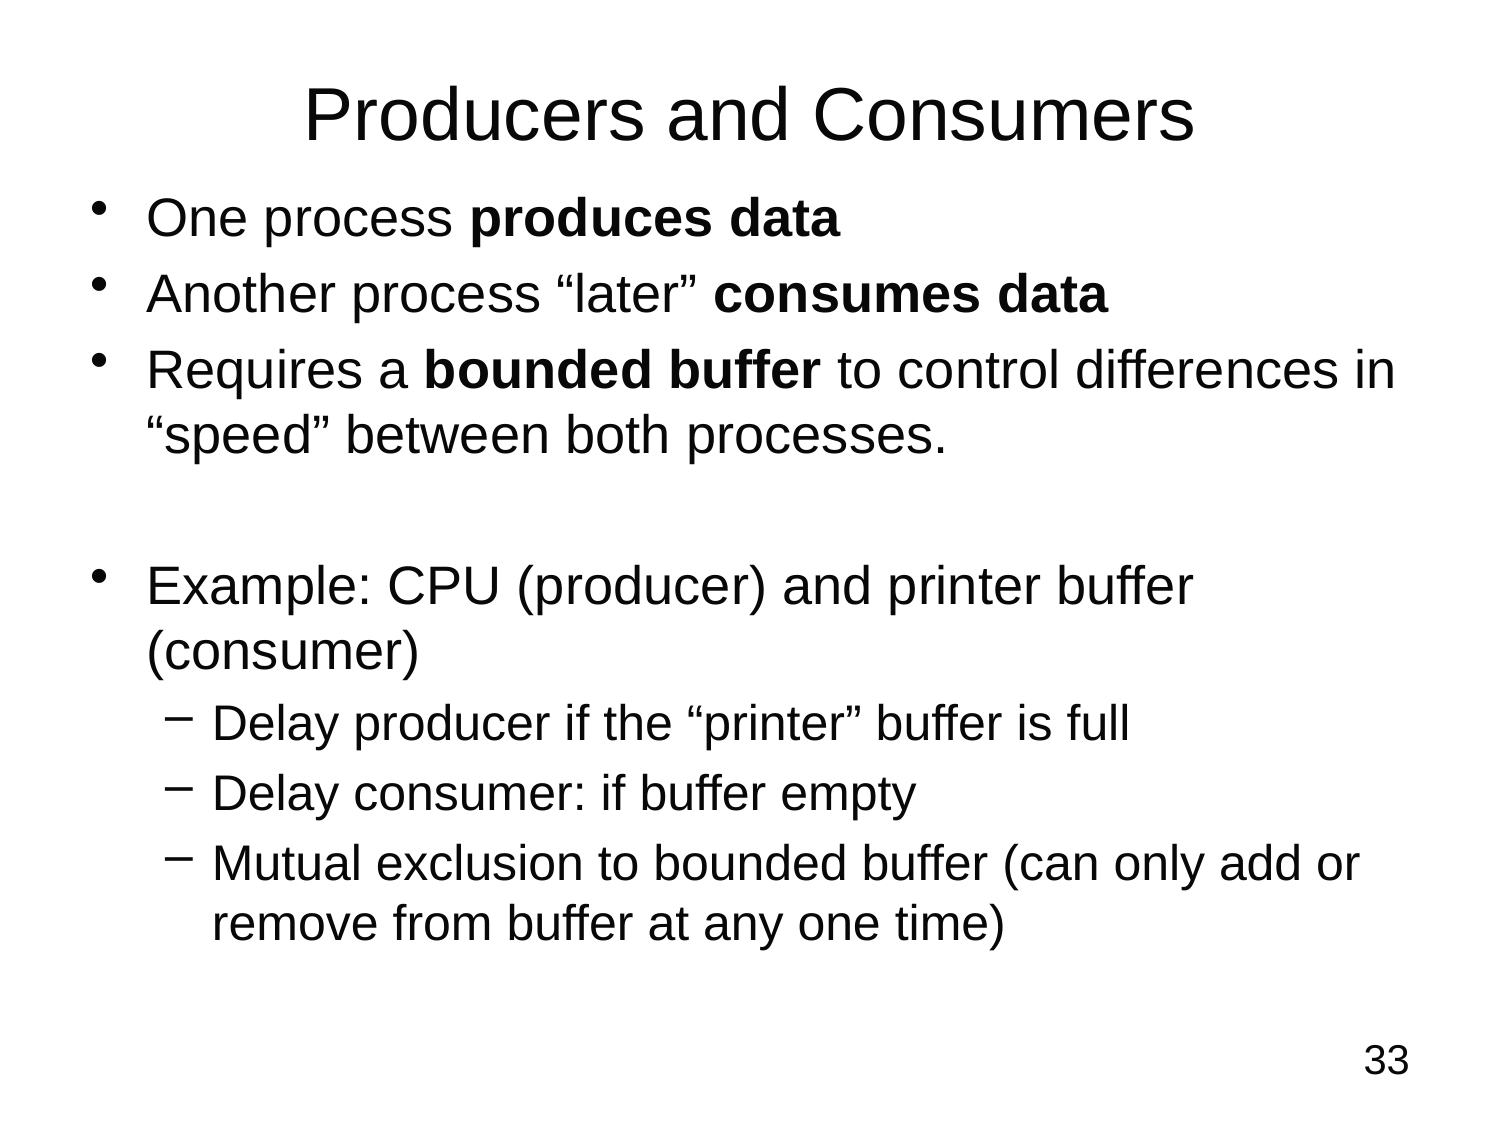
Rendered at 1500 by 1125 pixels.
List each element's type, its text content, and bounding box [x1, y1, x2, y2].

slide_number 33 [1074, 1024, 1426, 1072]
list One process produces data Another process “later” consumes data Requires a bounded buffer to control differences in “speed” between both processes. Example: CPU (producer) and printer buffer (consumer) Delay producer if the “printer” buffer is full Delay consumer: if buffer empty Mutual exclusion to bounded buffer (can only add or remove from buffer at any one time) [75, 174, 1425, 1025]
title Producers and Consumers [75, 45, 1425, 174]
